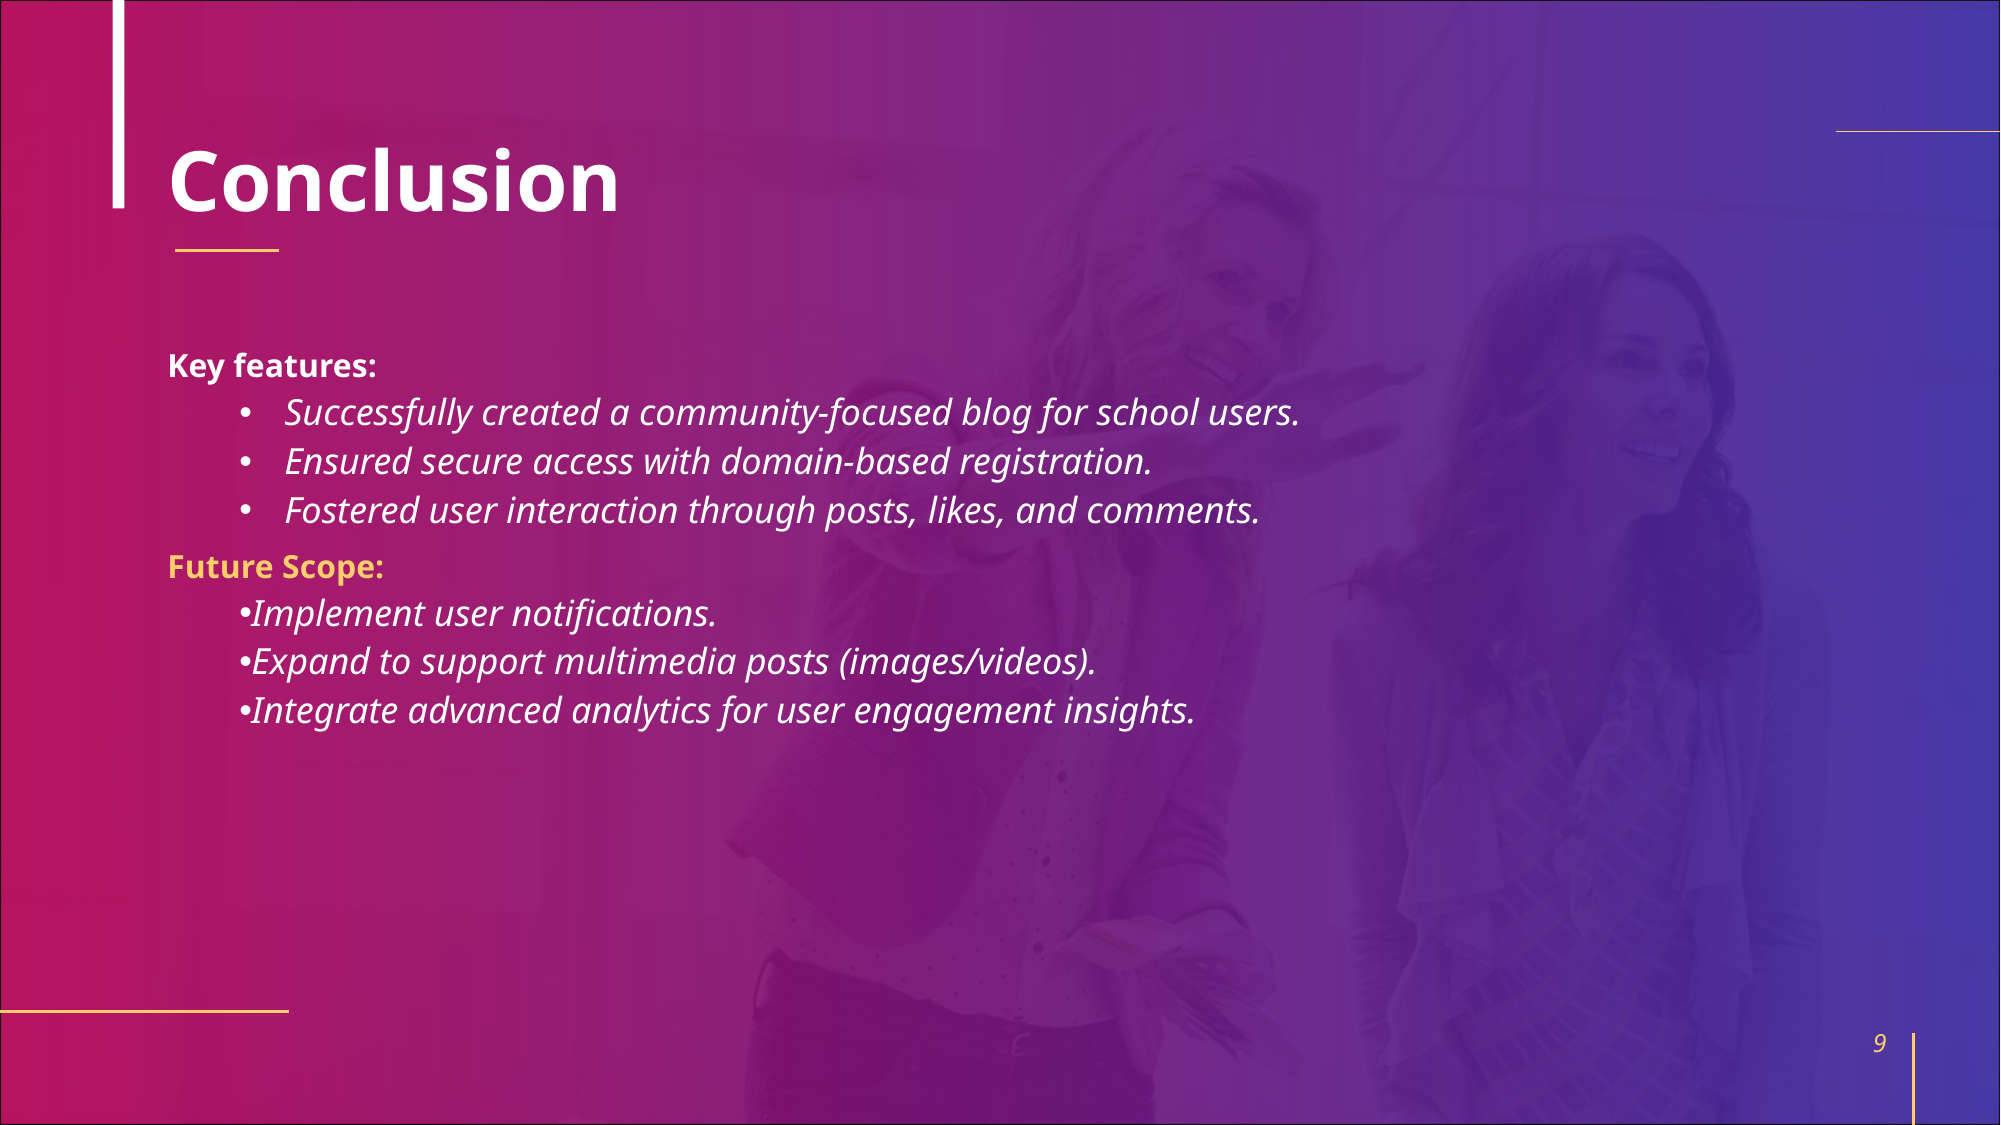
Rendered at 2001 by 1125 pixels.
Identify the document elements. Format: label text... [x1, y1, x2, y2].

slide_number 9 [1451, 1015, 1902, 1075]
list Key features: Successfully created a community-focused blog for school users. Ensured secure access with domain-based registration. Fostered user interaction through posts, likes, and comments. Future Scope: Implement user notifications. Expand to support multimedia posts (images/videos). Integrate advanced analytics for user engagement insights. [152, 342, 1789, 741]
title Conclusion [152, 75, 1789, 293]
